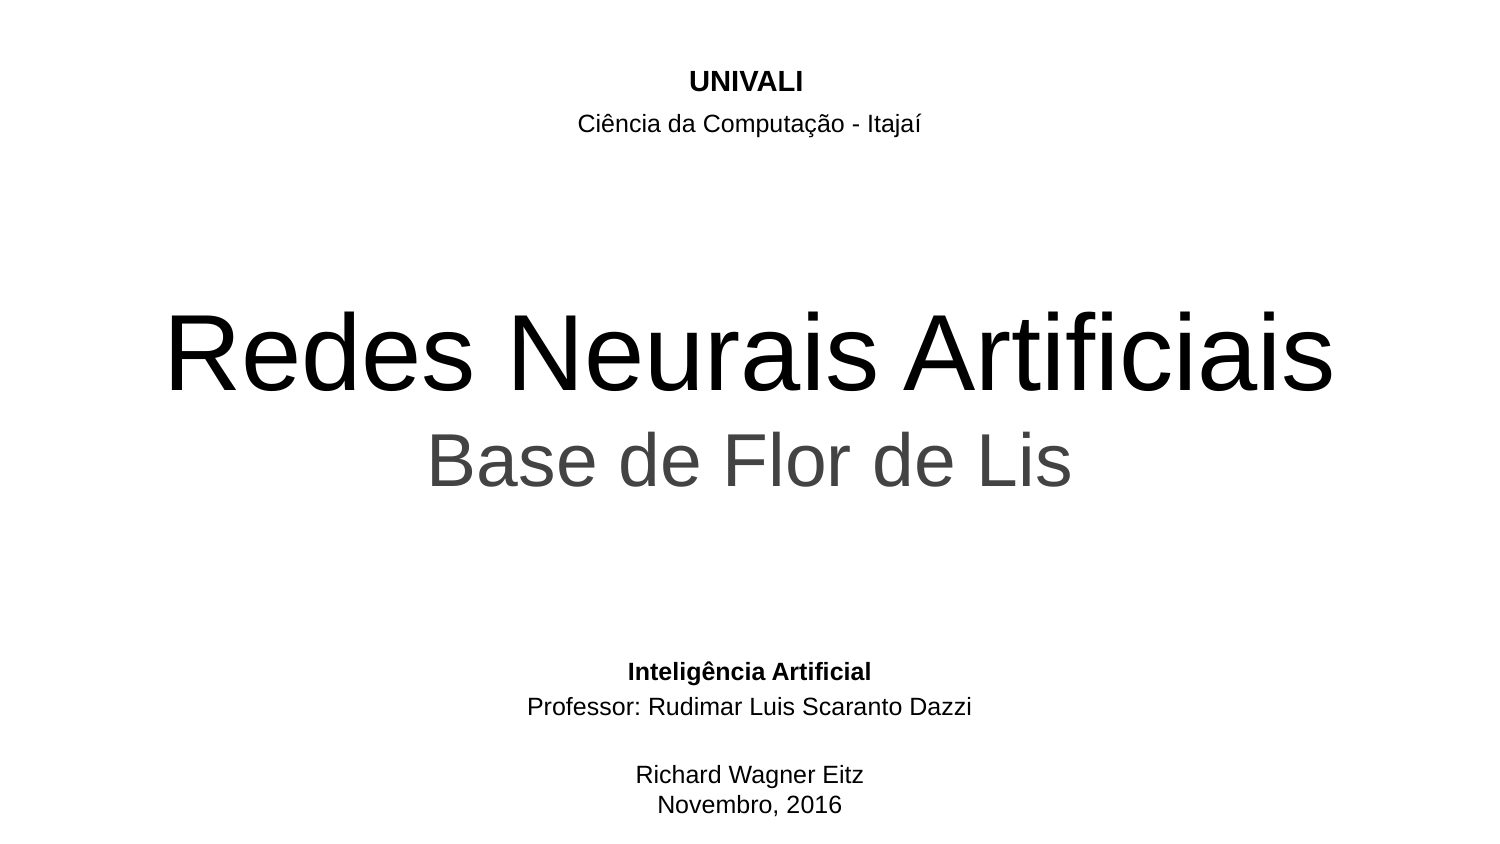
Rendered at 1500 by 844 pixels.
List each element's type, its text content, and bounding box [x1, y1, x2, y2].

text_box Inteligência Artificial Professor: Rudimar Luis Scaranto Dazzi Richard Wagner Eitz Novembro, 2016 [243, 636, 1257, 827]
text_box UNIVALI [674, 47, 826, 116]
text_box Ciência da Computação - Itajaí [352, 92, 1148, 150]
title Redes Neurais Artificiais Base de Flor de Lis [112, 326, 1388, 517]
